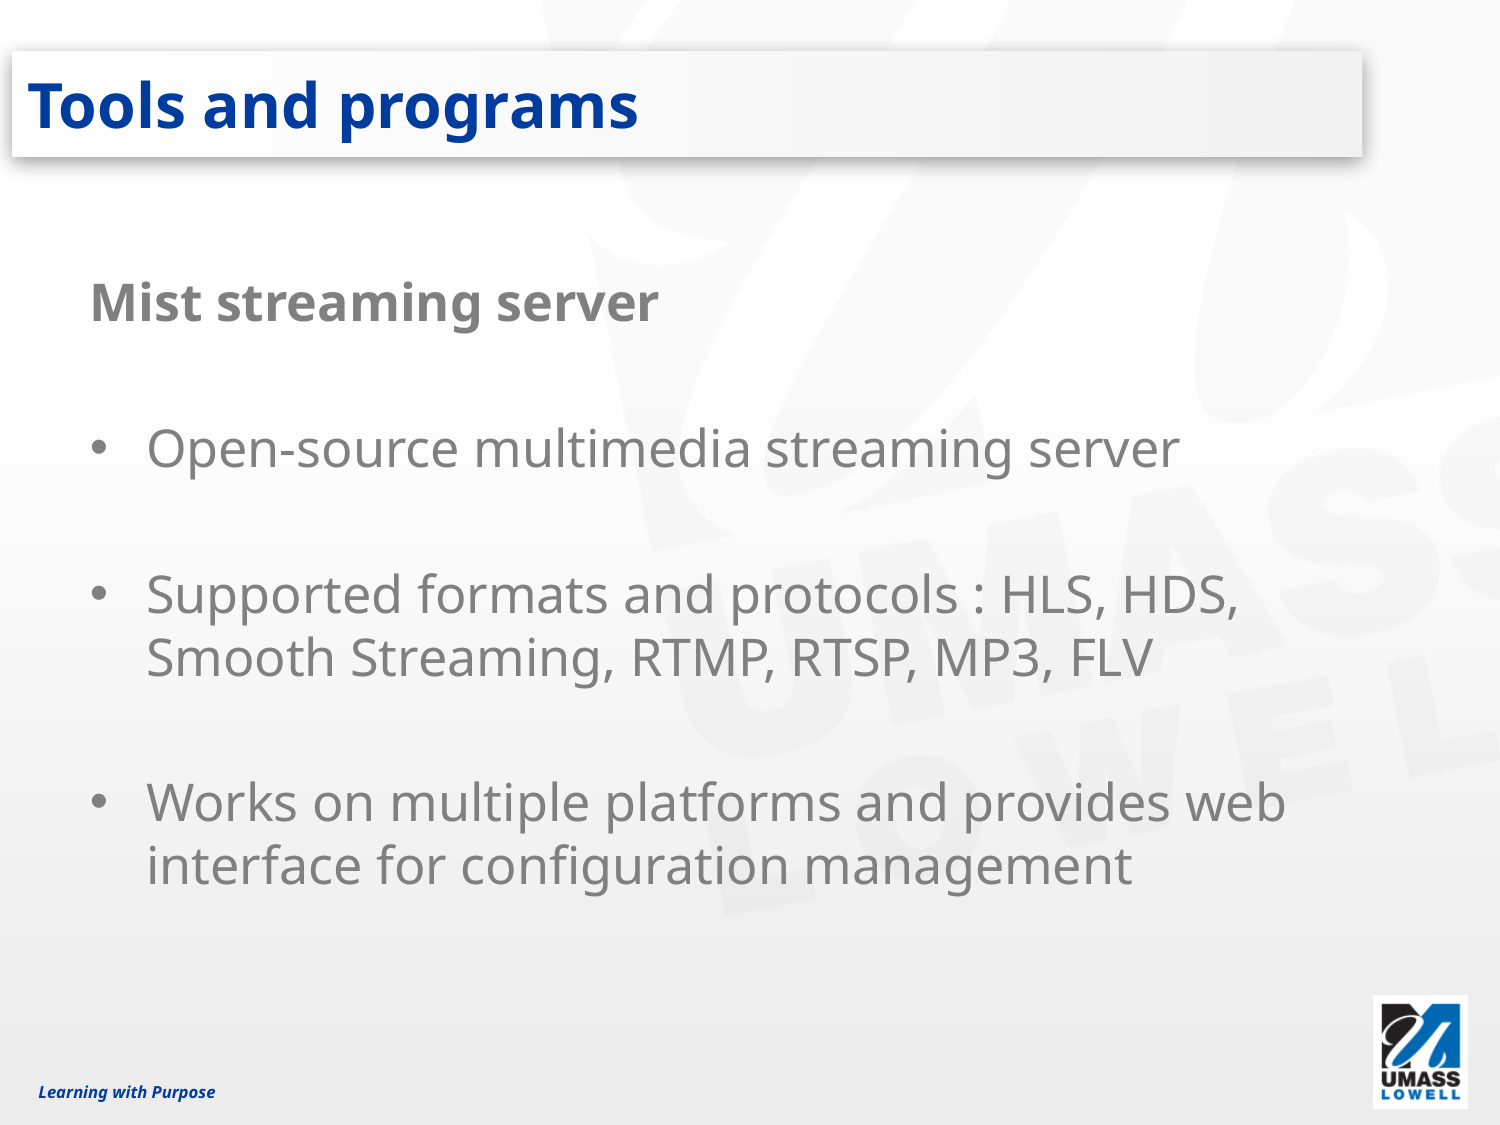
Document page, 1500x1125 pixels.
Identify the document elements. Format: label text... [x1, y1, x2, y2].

list Mist streaming server Open-source multimedia streaming server Supported formats and protocols : HLS, HDS, Smooth Streaming, RTMP, RTSP, MP3, FLV Works on multiple platforms and provides web interface for configuration management [75, 262, 1425, 1063]
title Tools and programs [12, 51, 1363, 157]
picture [0, 0, 1500, 1125]
